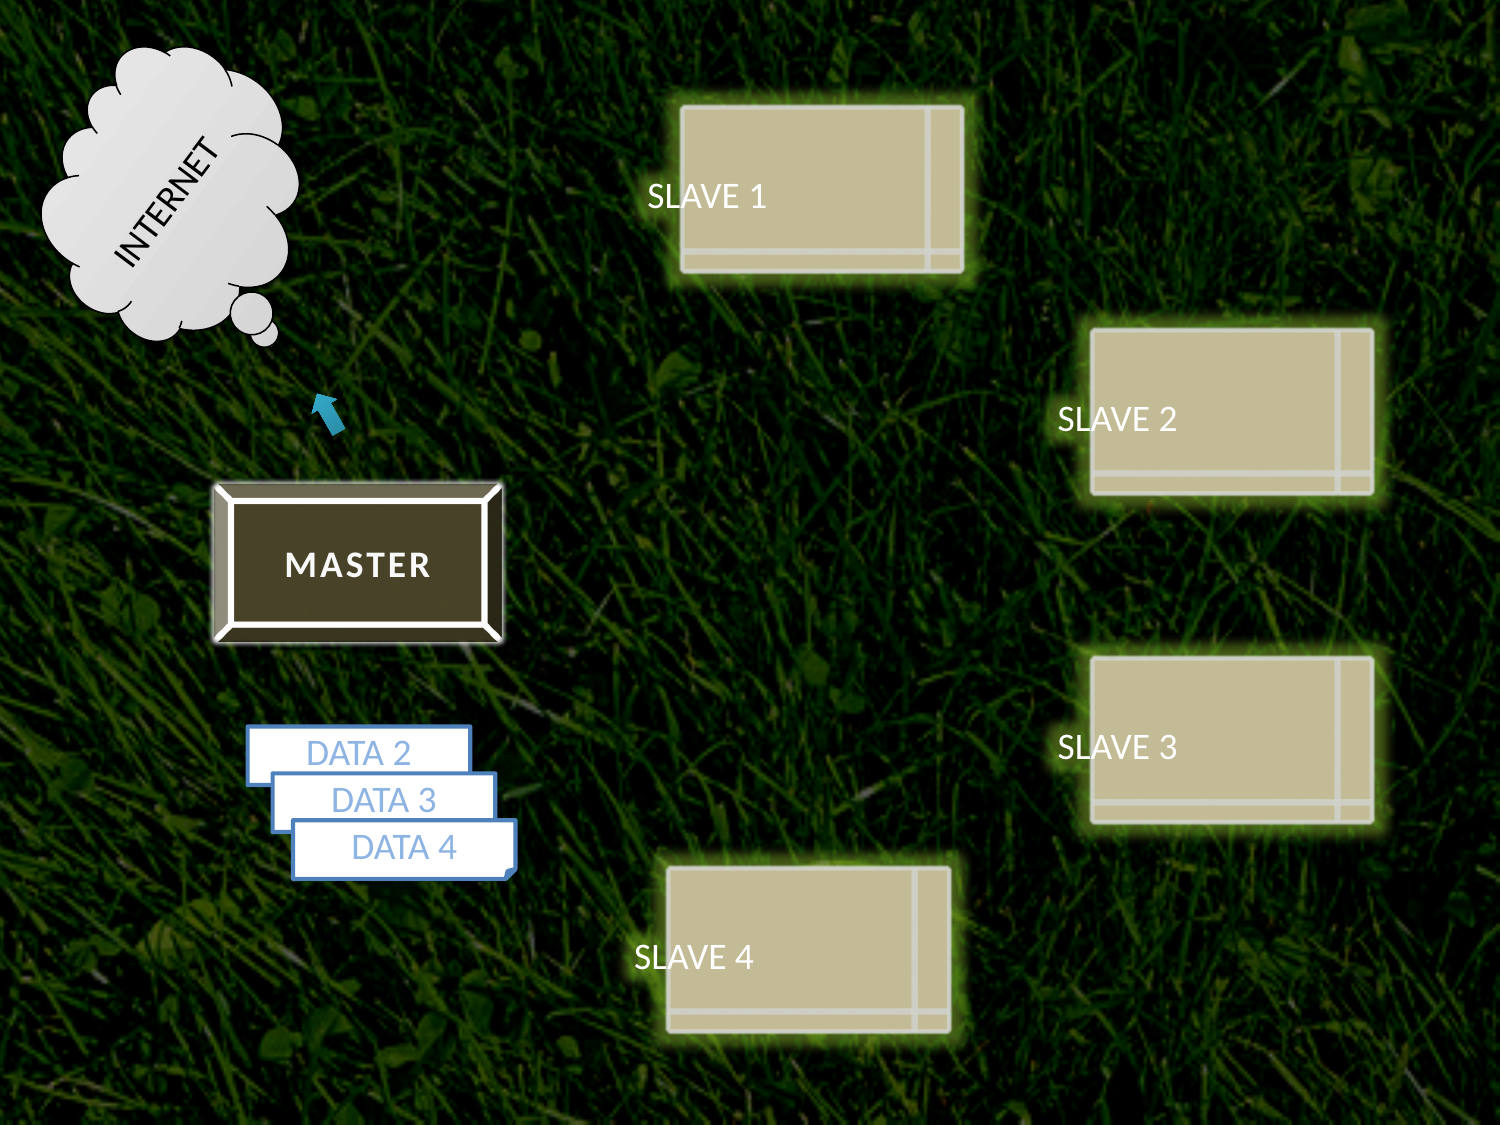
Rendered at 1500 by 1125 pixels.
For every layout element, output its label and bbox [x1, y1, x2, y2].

text_box [0, 0, 1500, 1125]
